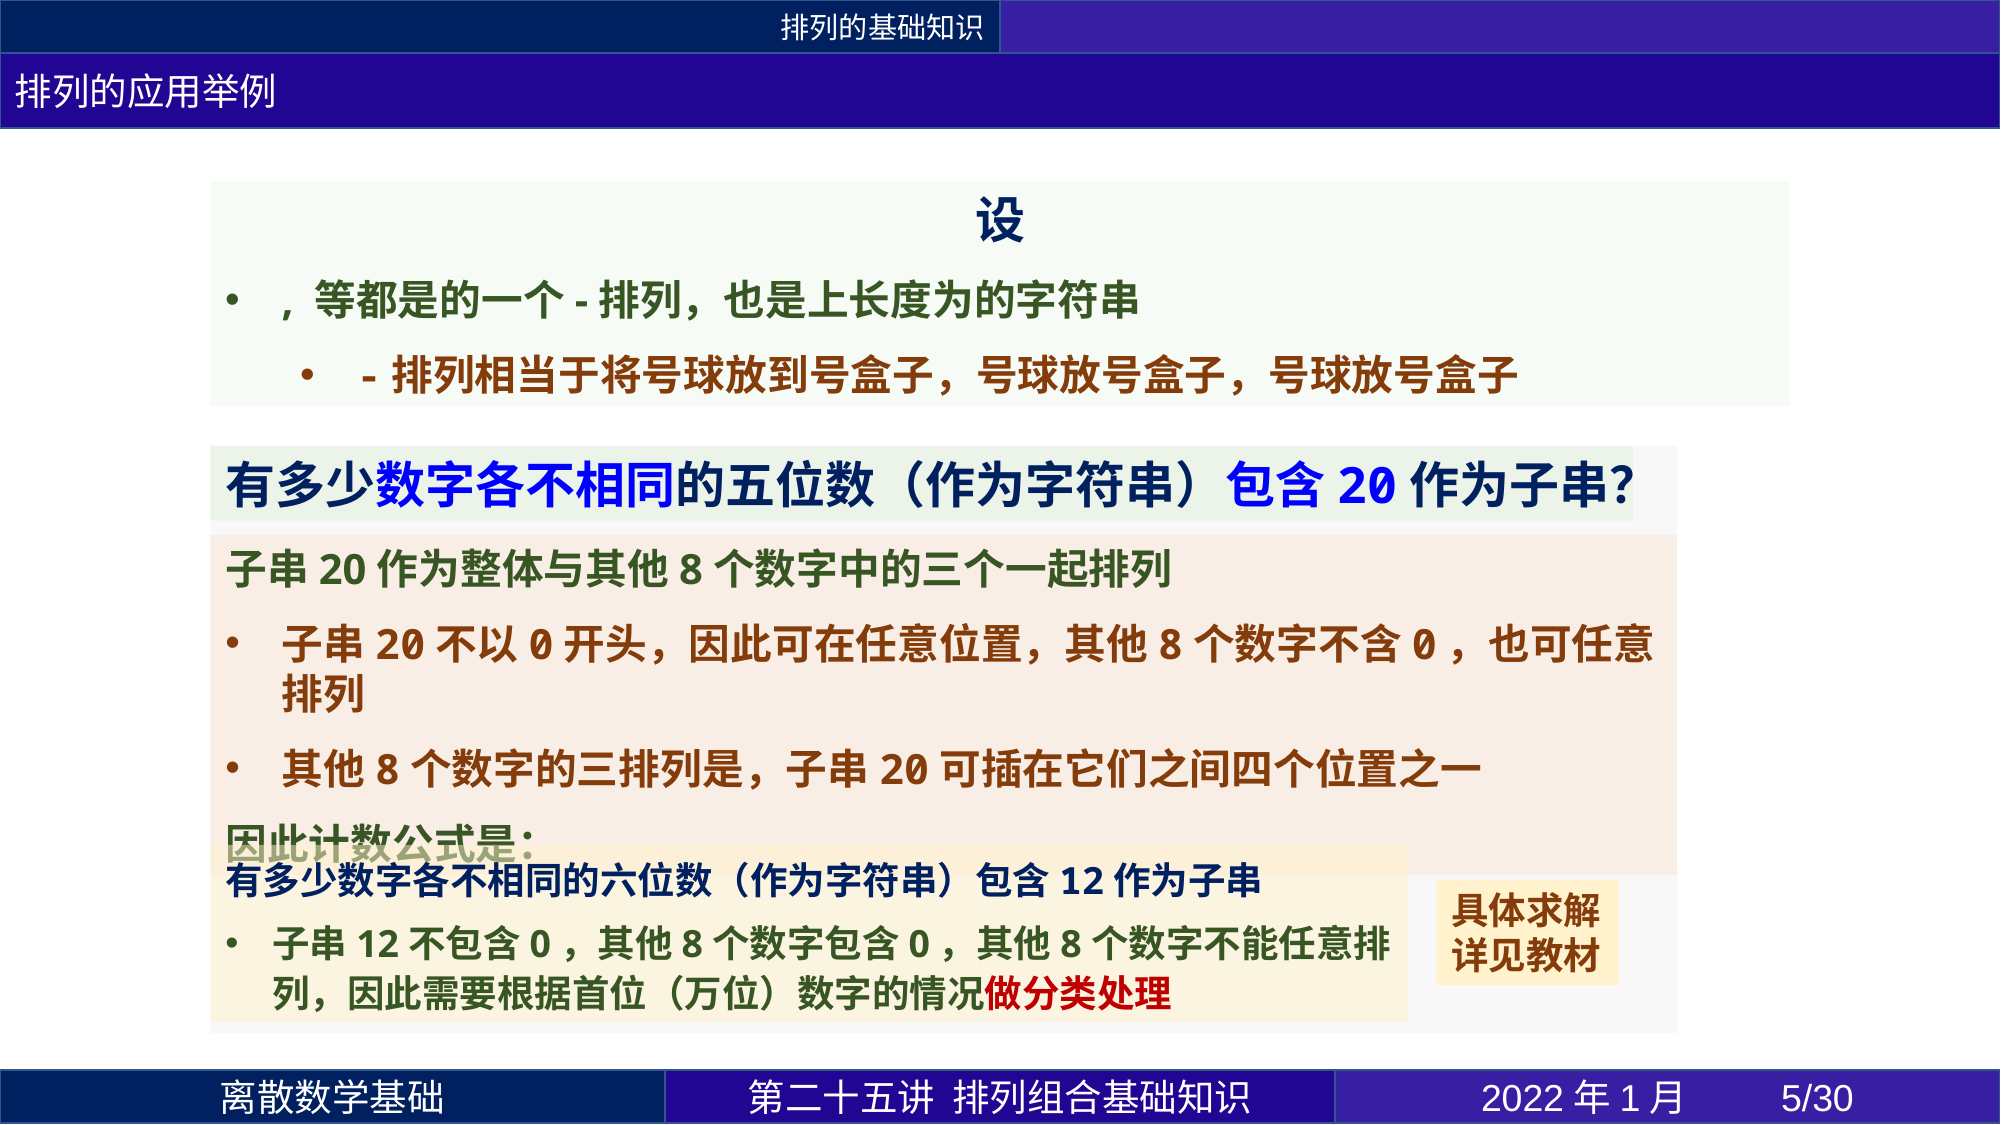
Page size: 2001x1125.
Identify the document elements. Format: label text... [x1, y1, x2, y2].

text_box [210, 445, 1678, 1034]
text_box 离散数学基础 [0, 1069, 664, 1124]
text_box 2022年1月 5/30 [1334, 1069, 2000, 1124]
text_box 排列的基础知识 [0, 0, 999, 52]
text_box [999, 0, 2000, 52]
text_box 排列的应用举例 [0, 52, 2000, 129]
text_box 第二十五讲 排列组合基础知识 [664, 1069, 1334, 1124]
